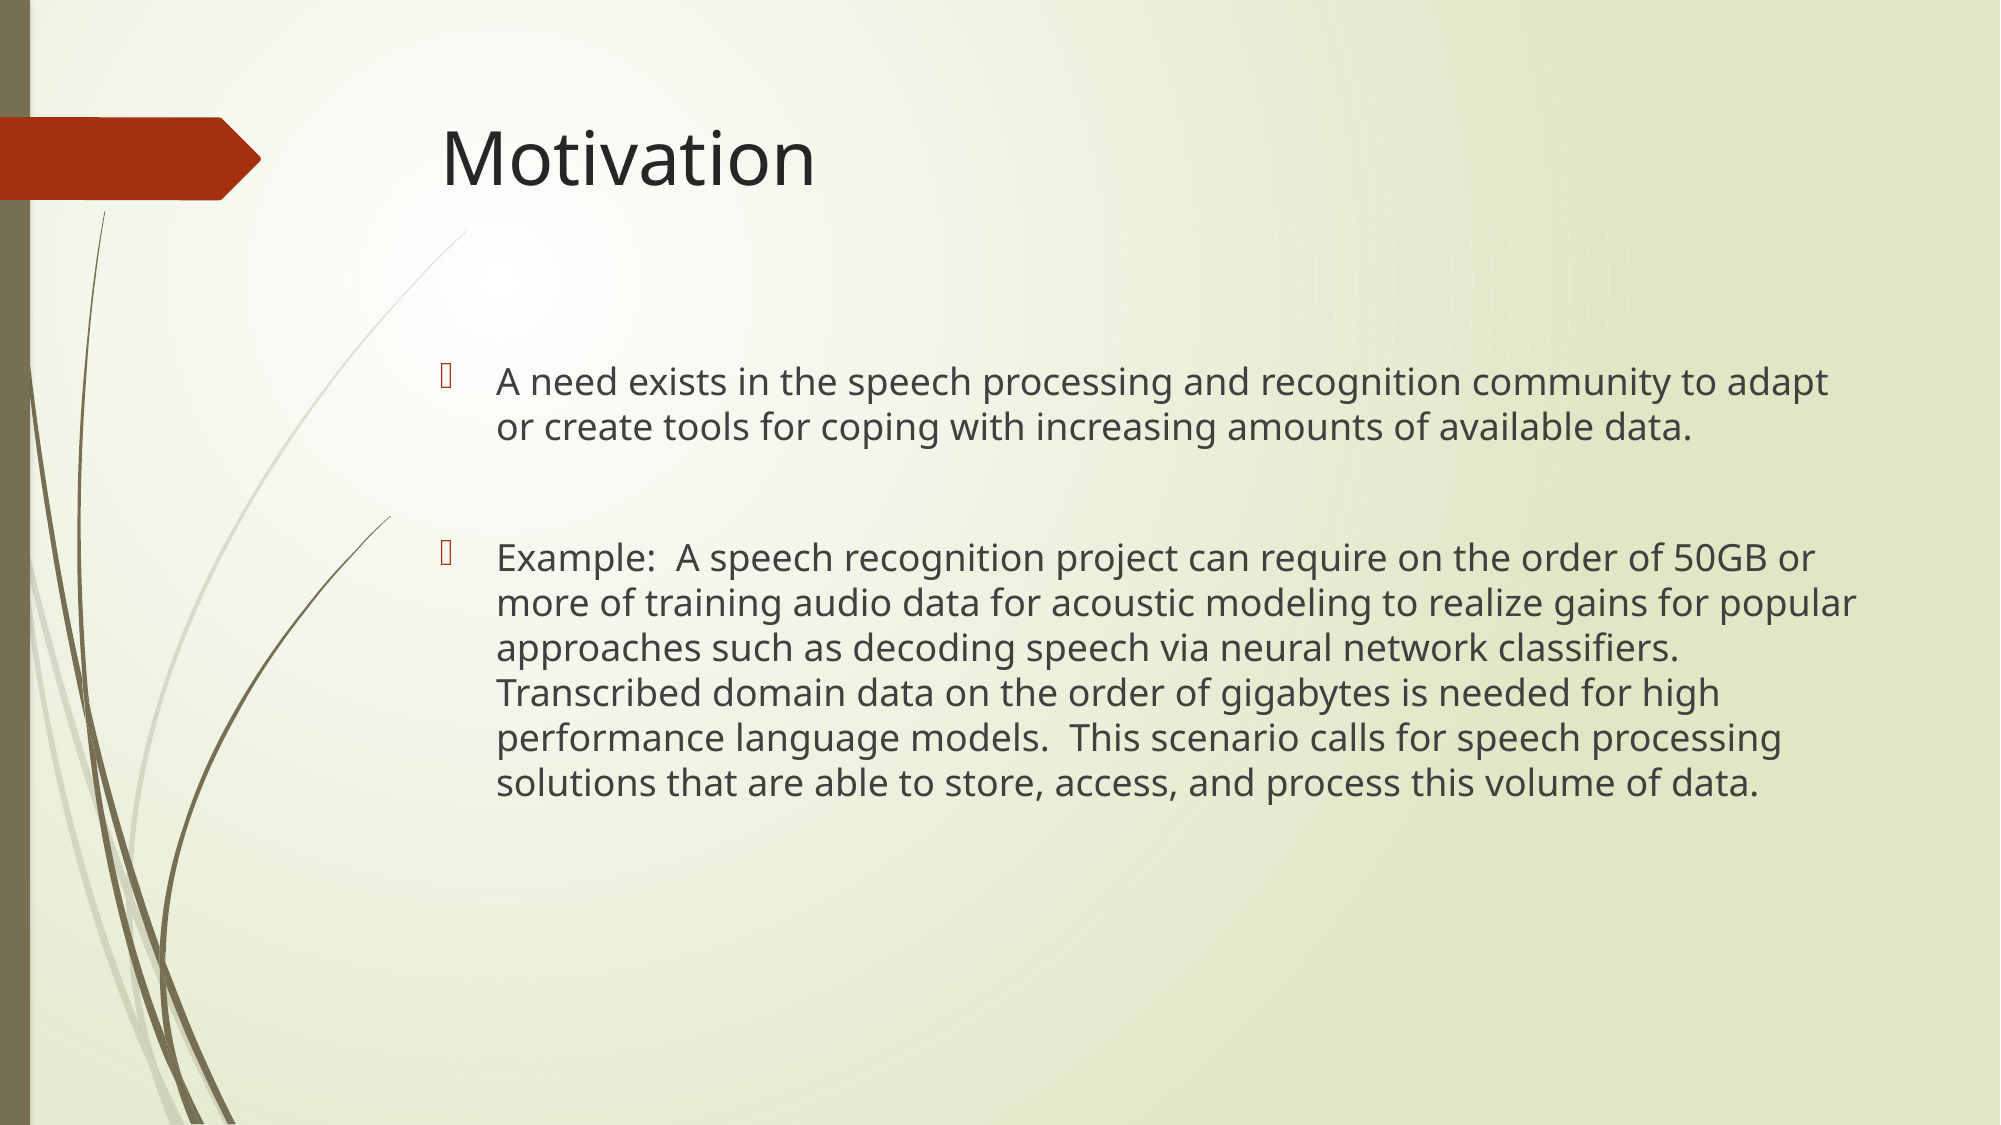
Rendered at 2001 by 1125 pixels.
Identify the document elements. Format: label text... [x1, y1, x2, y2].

list A need exists in the speech processing and recognition community to adapt or create tools for coping with increasing amounts of available data. Example: A speech recognition project can require on the order of 50GB or more of training audio data for acoustic modeling to realize gains for popular approaches such as decoding speech via neural network classifiers. Transcribed domain data on the order of gigabytes is needed for high performance language models. This scenario calls for speech processing solutions that are able to store, access, and process this volume of data. [424, 350, 1888, 970]
title Motivation [425, 102, 1888, 313]
